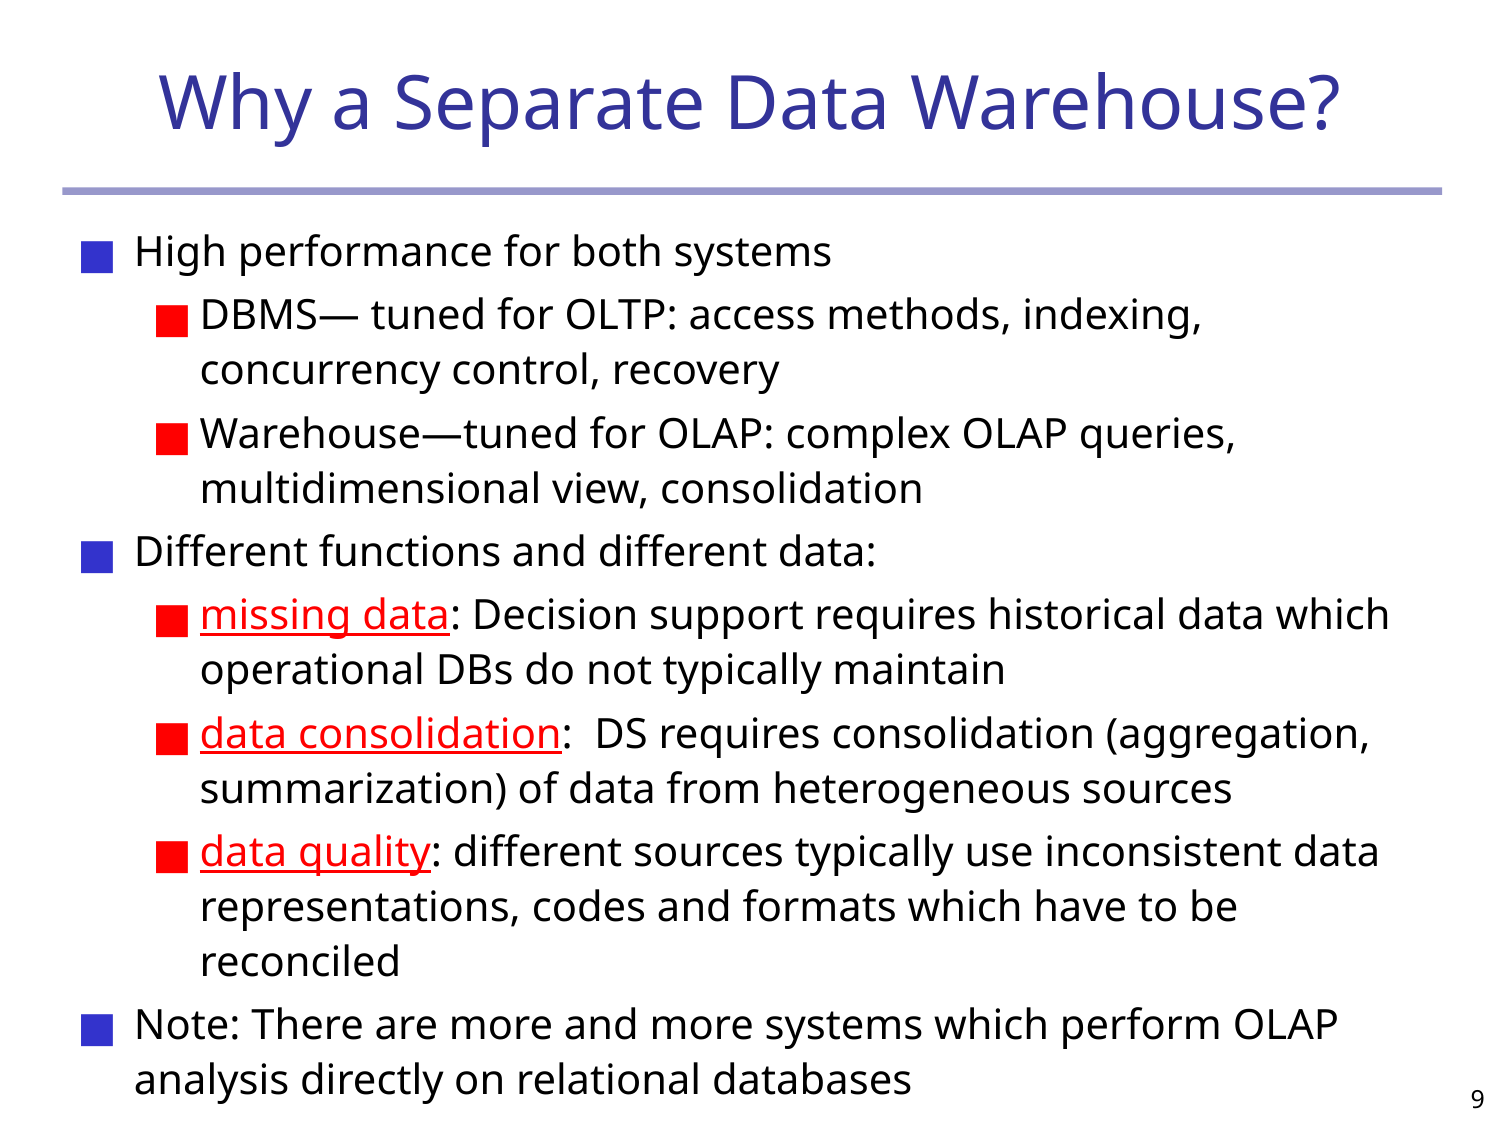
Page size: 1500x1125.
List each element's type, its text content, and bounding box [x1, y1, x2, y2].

title Why a Separate Data Warehouse? [62, 50, 1438, 153]
text_box ‹#› [1187, 1049, 1500, 1125]
list High performance for both systems DBMS— tuned for OLTP: access methods, indexing, concurrency control, recovery Warehouse—tuned for OLAP: complex OLAP queries, multidimensional view, consolidation Different functions and different data: missing data: Decision support requires historical data which operational DBs do not typically maintain data consolidation: DS requires consolidation (aggregation, summarization) of data from heterogeneous sources data quality: different sources typically use inconsistent data representations, codes and formats which have to be reconciled Note: There are more and more systems which perform OLAP analysis directly on relational databases [62, 212, 1438, 1050]
